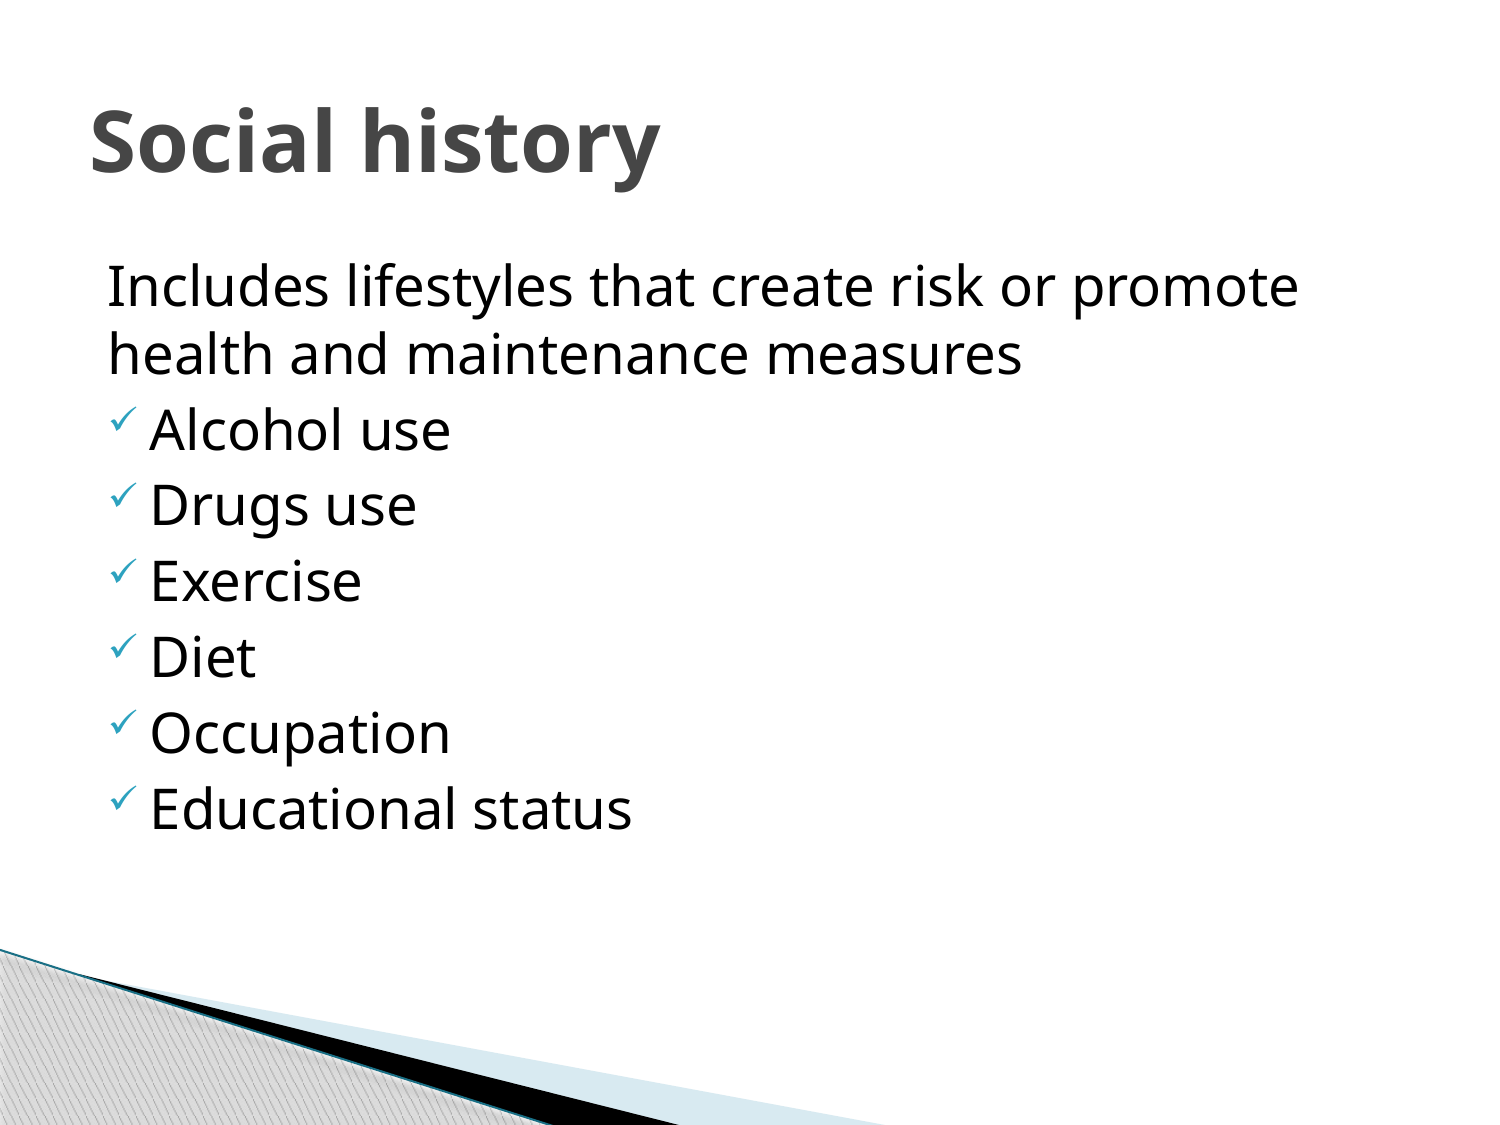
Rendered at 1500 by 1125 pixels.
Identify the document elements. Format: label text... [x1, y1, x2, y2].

list Includes lifestyles that create risk or promote health and maintenance measures Alcohol use Drugs use Exercise Diet Occupation Educational status [75, 243, 1425, 986]
title Social history [75, 45, 1425, 233]
